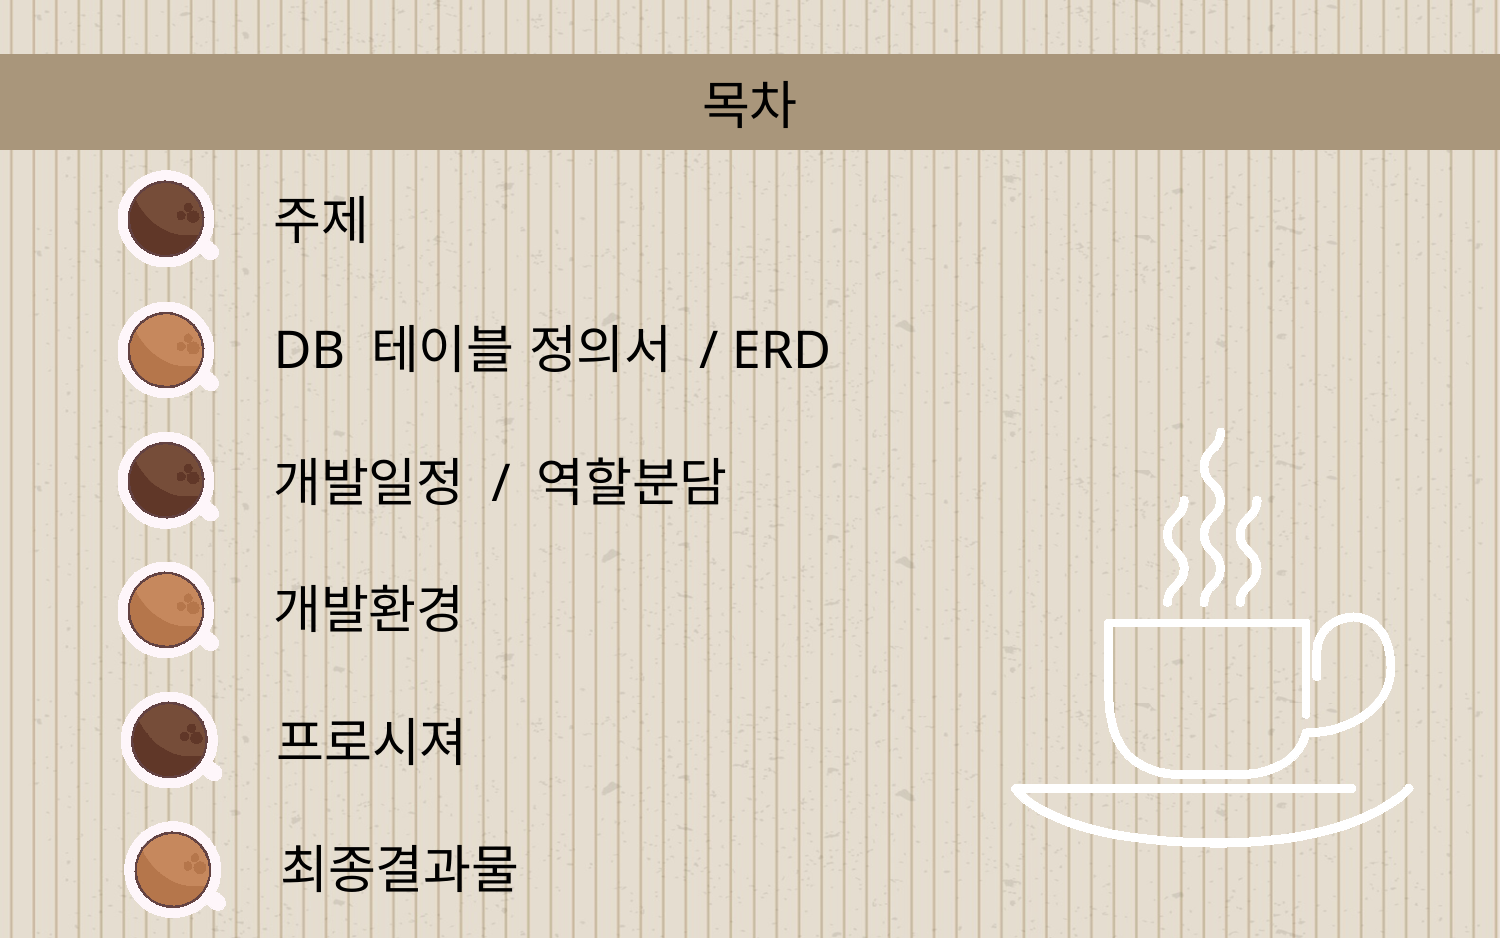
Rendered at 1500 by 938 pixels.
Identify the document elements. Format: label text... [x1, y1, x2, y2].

text_box 주제 [258, 179, 921, 257]
picture [0, 152, 1500, 938]
text_box [0, 52, 1500, 152]
text_box 개발환경 [258, 569, 921, 709]
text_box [117, 301, 219, 399]
text_box DB 테이블 정의서 / ERD [258, 308, 921, 386]
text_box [117, 170, 219, 267]
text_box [117, 431, 219, 529]
text_box 최종결과물 [265, 829, 928, 907]
text_box 프로시져 [262, 701, 924, 779]
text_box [117, 561, 219, 658]
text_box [121, 691, 223, 789]
text_box 목차 [419, 64, 1081, 142]
text_box 개발일정 / 역할분담 [258, 441, 921, 519]
picture [0, 0, 1500, 52]
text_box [1011, 428, 1414, 848]
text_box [124, 821, 226, 918]
